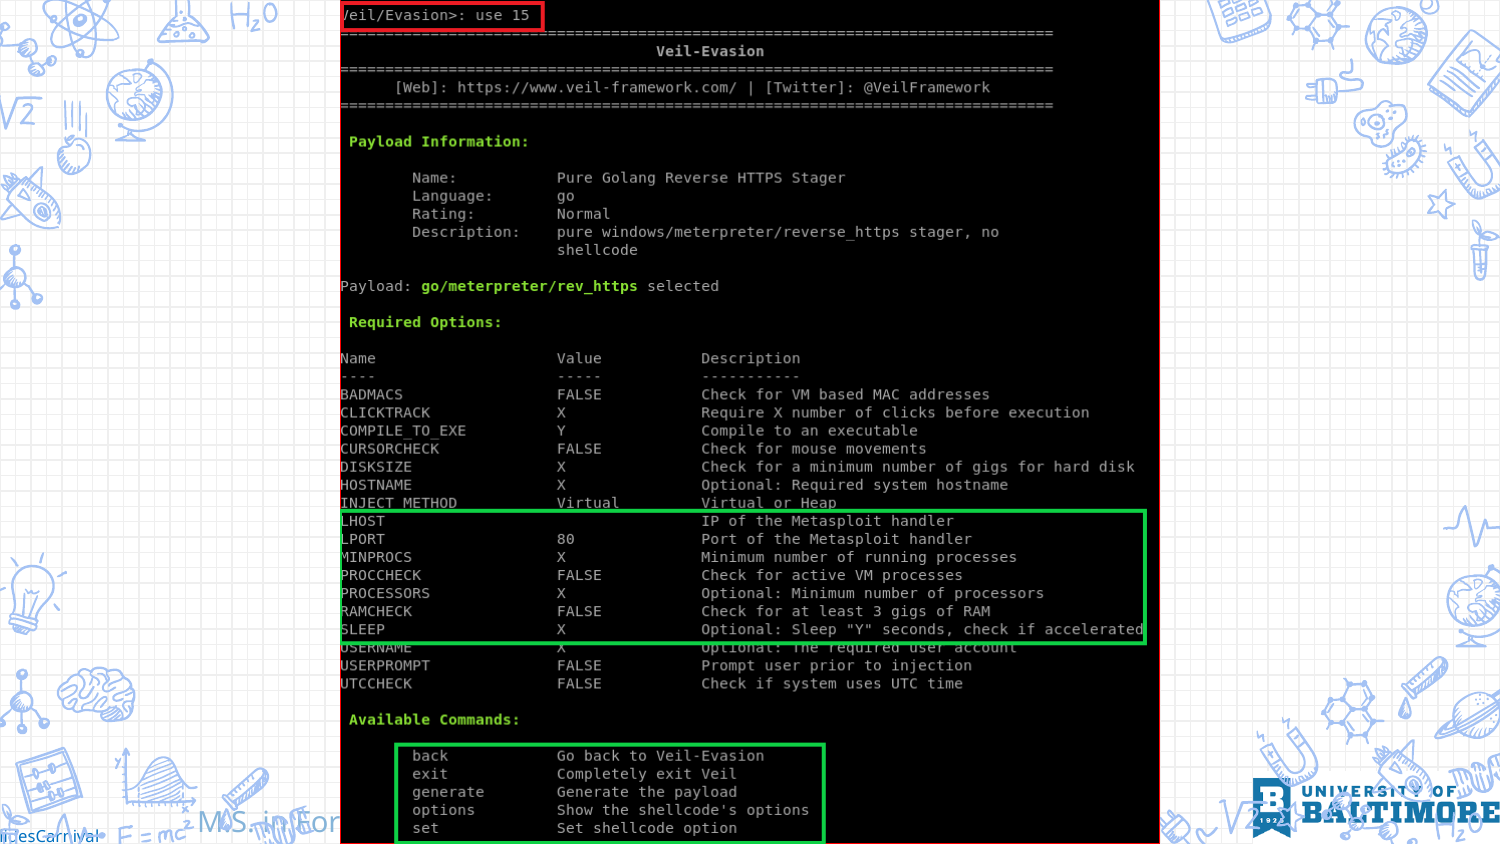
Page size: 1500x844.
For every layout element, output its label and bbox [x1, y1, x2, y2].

picture [1481, 771, 1489, 788]
picture [1253, 771, 1500, 844]
picture [1408, 786, 1417, 792]
picture [1283, 771, 1308, 783]
picture [1405, 773, 1430, 800]
picture [1388, 823, 1396, 835]
picture [1342, 796, 1349, 806]
picture [1381, 771, 1421, 792]
picture [1471, 771, 1479, 786]
picture [1479, 779, 1483, 790]
picture [1375, 780, 1390, 791]
picture [340, 0, 1160, 844]
picture [1354, 819, 1361, 827]
